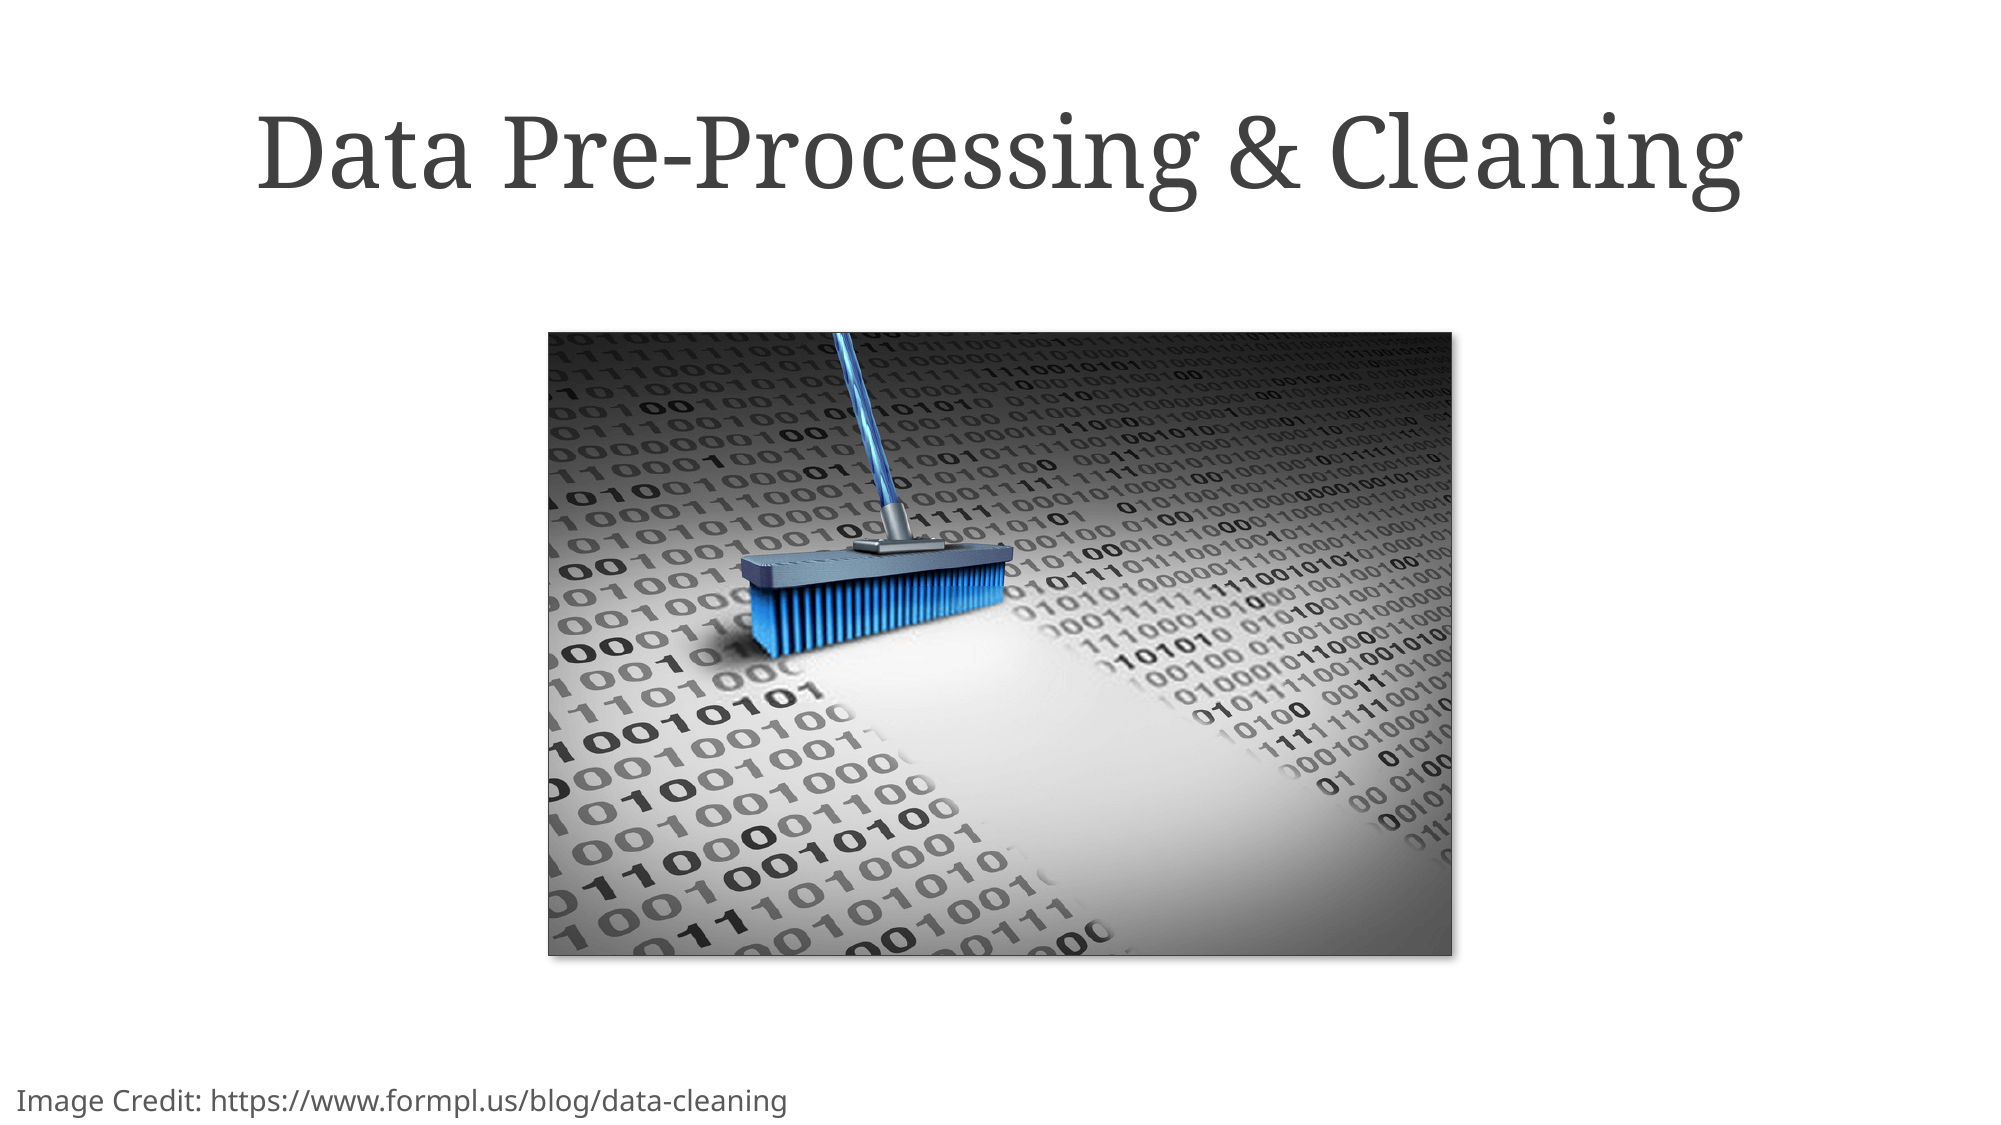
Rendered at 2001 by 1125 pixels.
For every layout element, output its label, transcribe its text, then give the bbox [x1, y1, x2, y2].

text_box Image Credit: https://www.formpl.us/blog/data-cleaning [1, 1074, 2000, 1125]
title Data Pre-Processing & Cleaning [0, 72, 2000, 218]
picture [549, 332, 1451, 956]
